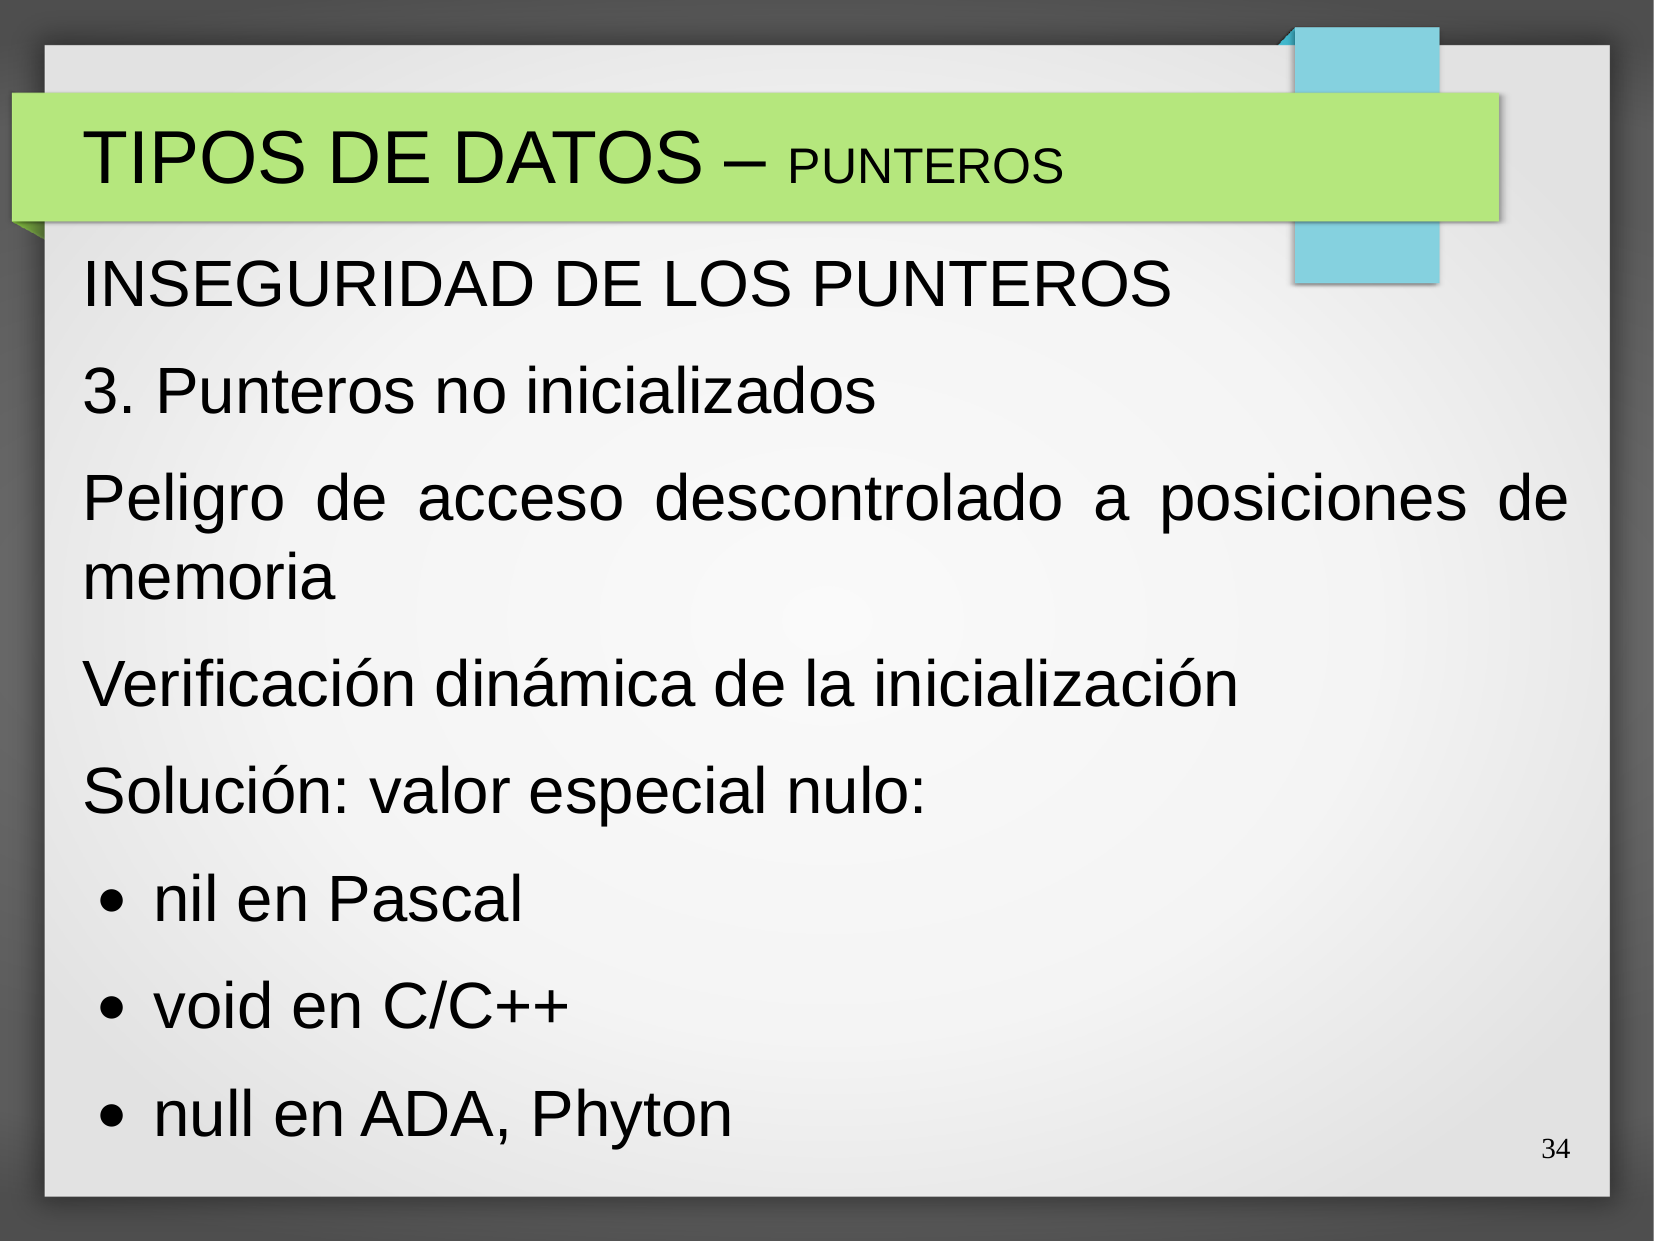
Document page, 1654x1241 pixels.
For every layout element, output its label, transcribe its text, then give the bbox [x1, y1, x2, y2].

title TIPOS DE DATOS – PUNTEROS [82, 94, 1607, 213]
slide_number 34 [1185, 1129, 1571, 1216]
list INSEGURIDAD DE LOS PUNTEROS 3. Punteros no inicializados Peligro de acceso descontrolado a posiciones de memoria Verificación dinámica de la inicialización Solución: valor especial nulo: nil en Pascal void en C/C++ null en ADA, Phyton [82, 240, 1571, 1158]
picture [0, 0, 1654, 1241]
